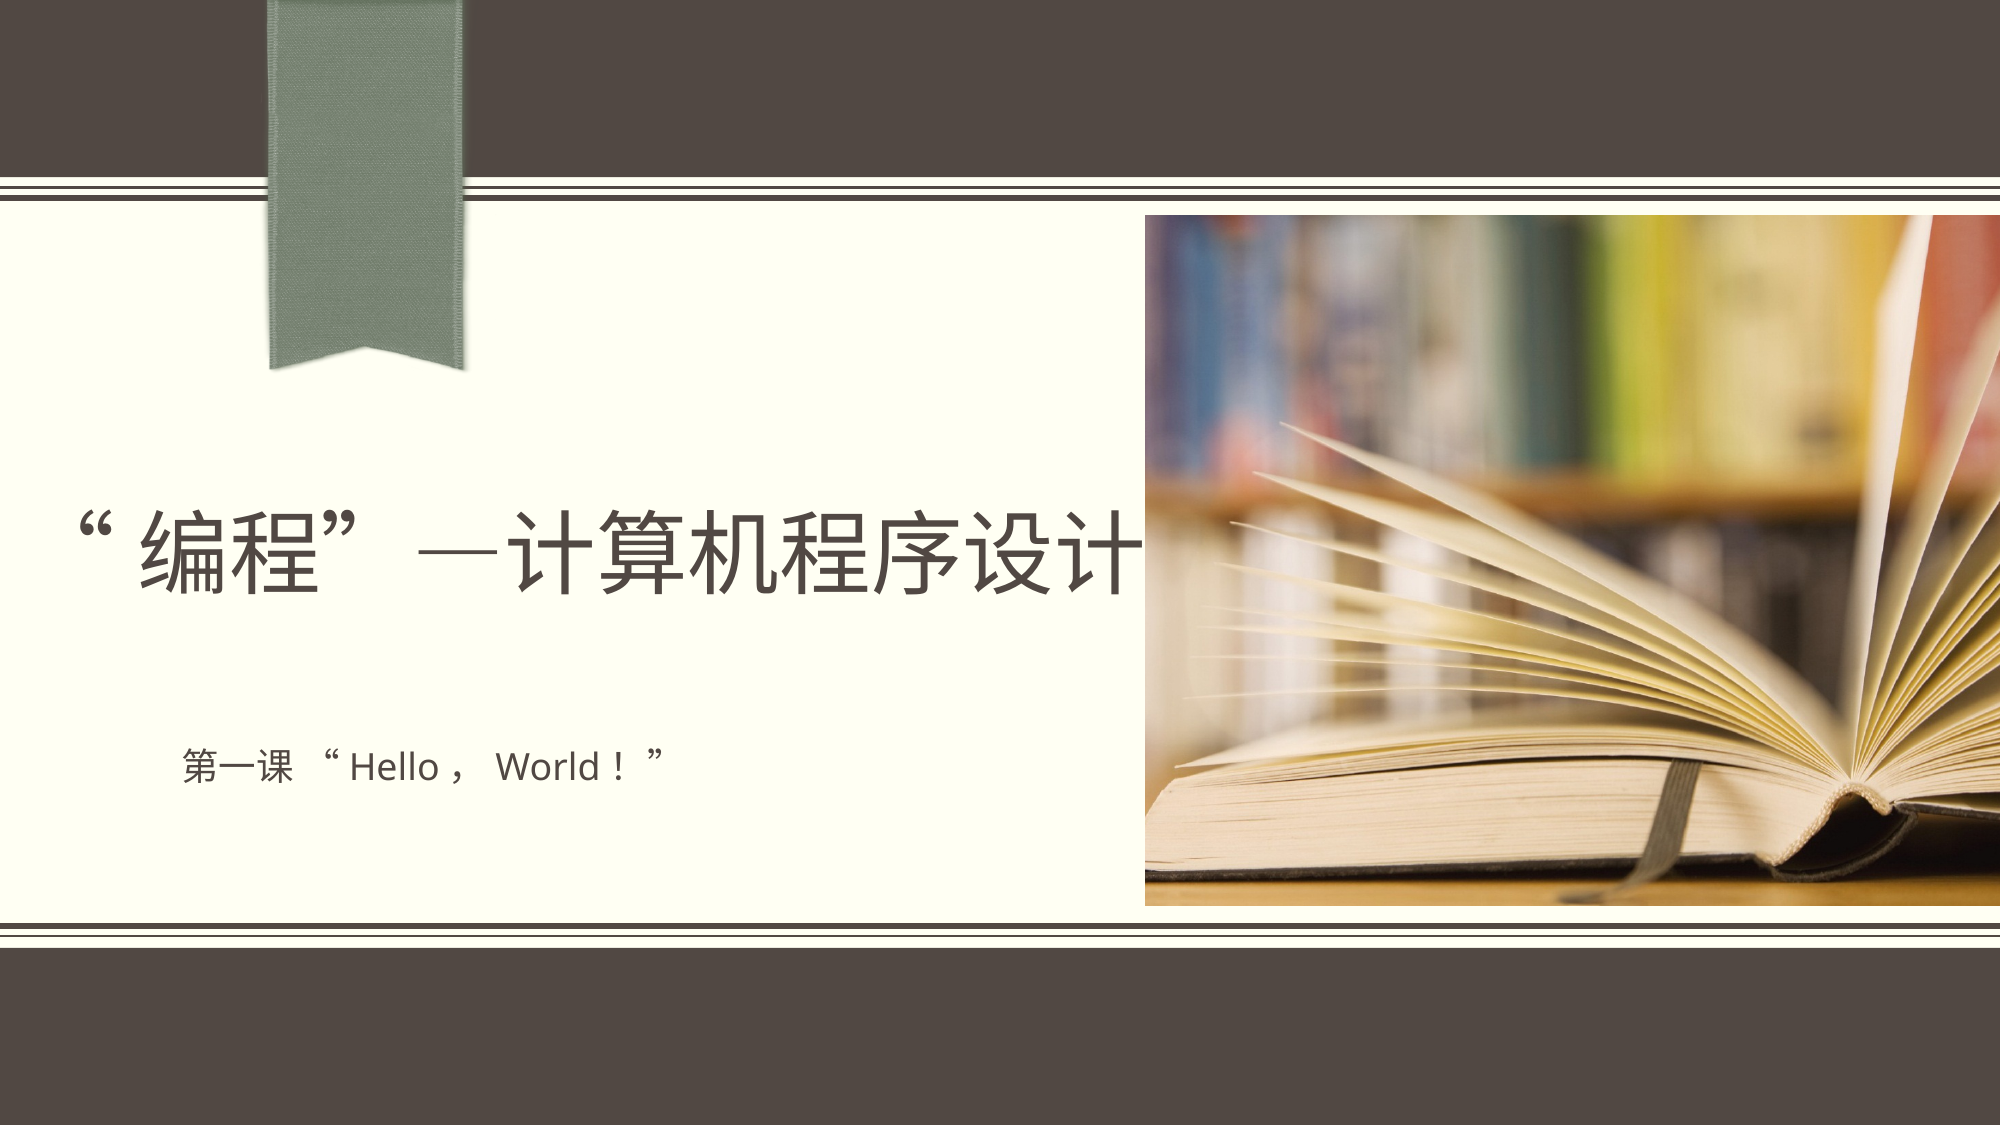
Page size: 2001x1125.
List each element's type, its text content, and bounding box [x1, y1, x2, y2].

picture [1145, 214, 2000, 906]
title “编程”—计算机程序设计 [23, 376, 1139, 741]
subtitle 第一课 “Hello，World！” [181, 740, 1122, 897]
